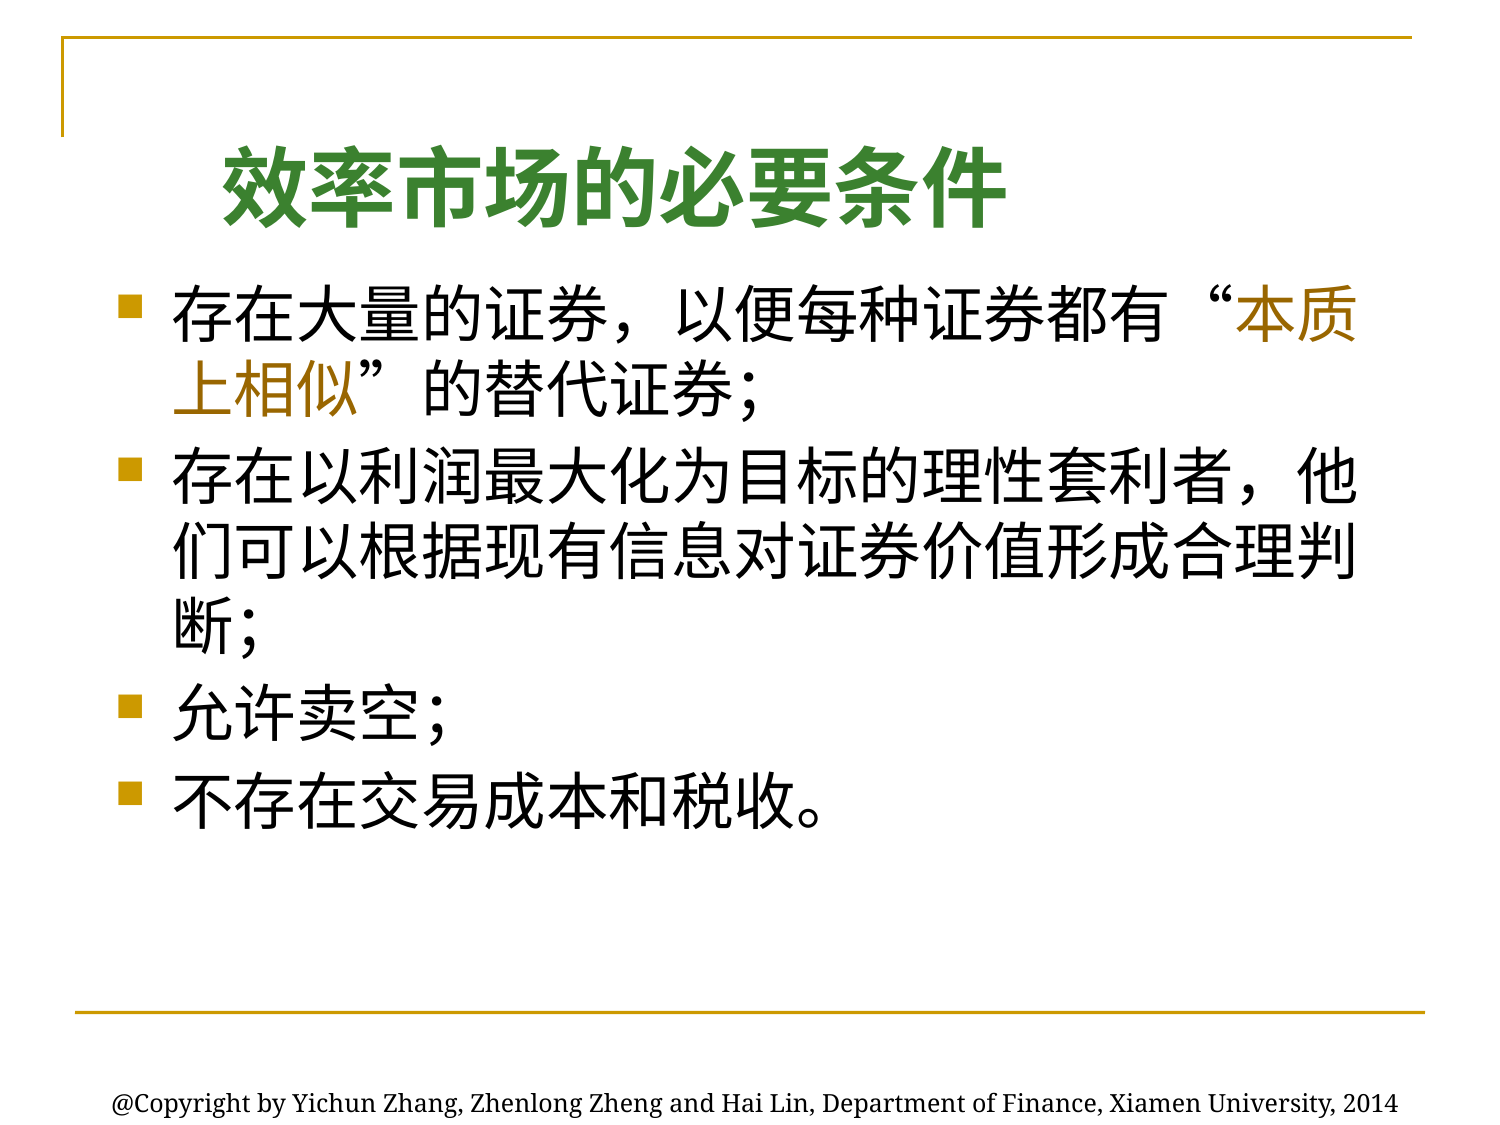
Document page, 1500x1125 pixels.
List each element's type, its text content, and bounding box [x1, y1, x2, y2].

list 存在大量的证券，以便每种证券都有“本质上相似”的替代证券； 存在以利润最大化为目标的理性套利者，他们可以根据现有信息对证券价值形成合理判断； 允许卖空； 不存在交易成本和税收。 [100, 266, 1436, 1010]
title 效率市场的必要条件 [206, 125, 1370, 246]
footer @Copyright by Yichun Zhang, Zhenlong Zheng and Hai Lin, Department of Finance, Xiamen University, 2014 [88, 1050, 1424, 1125]
